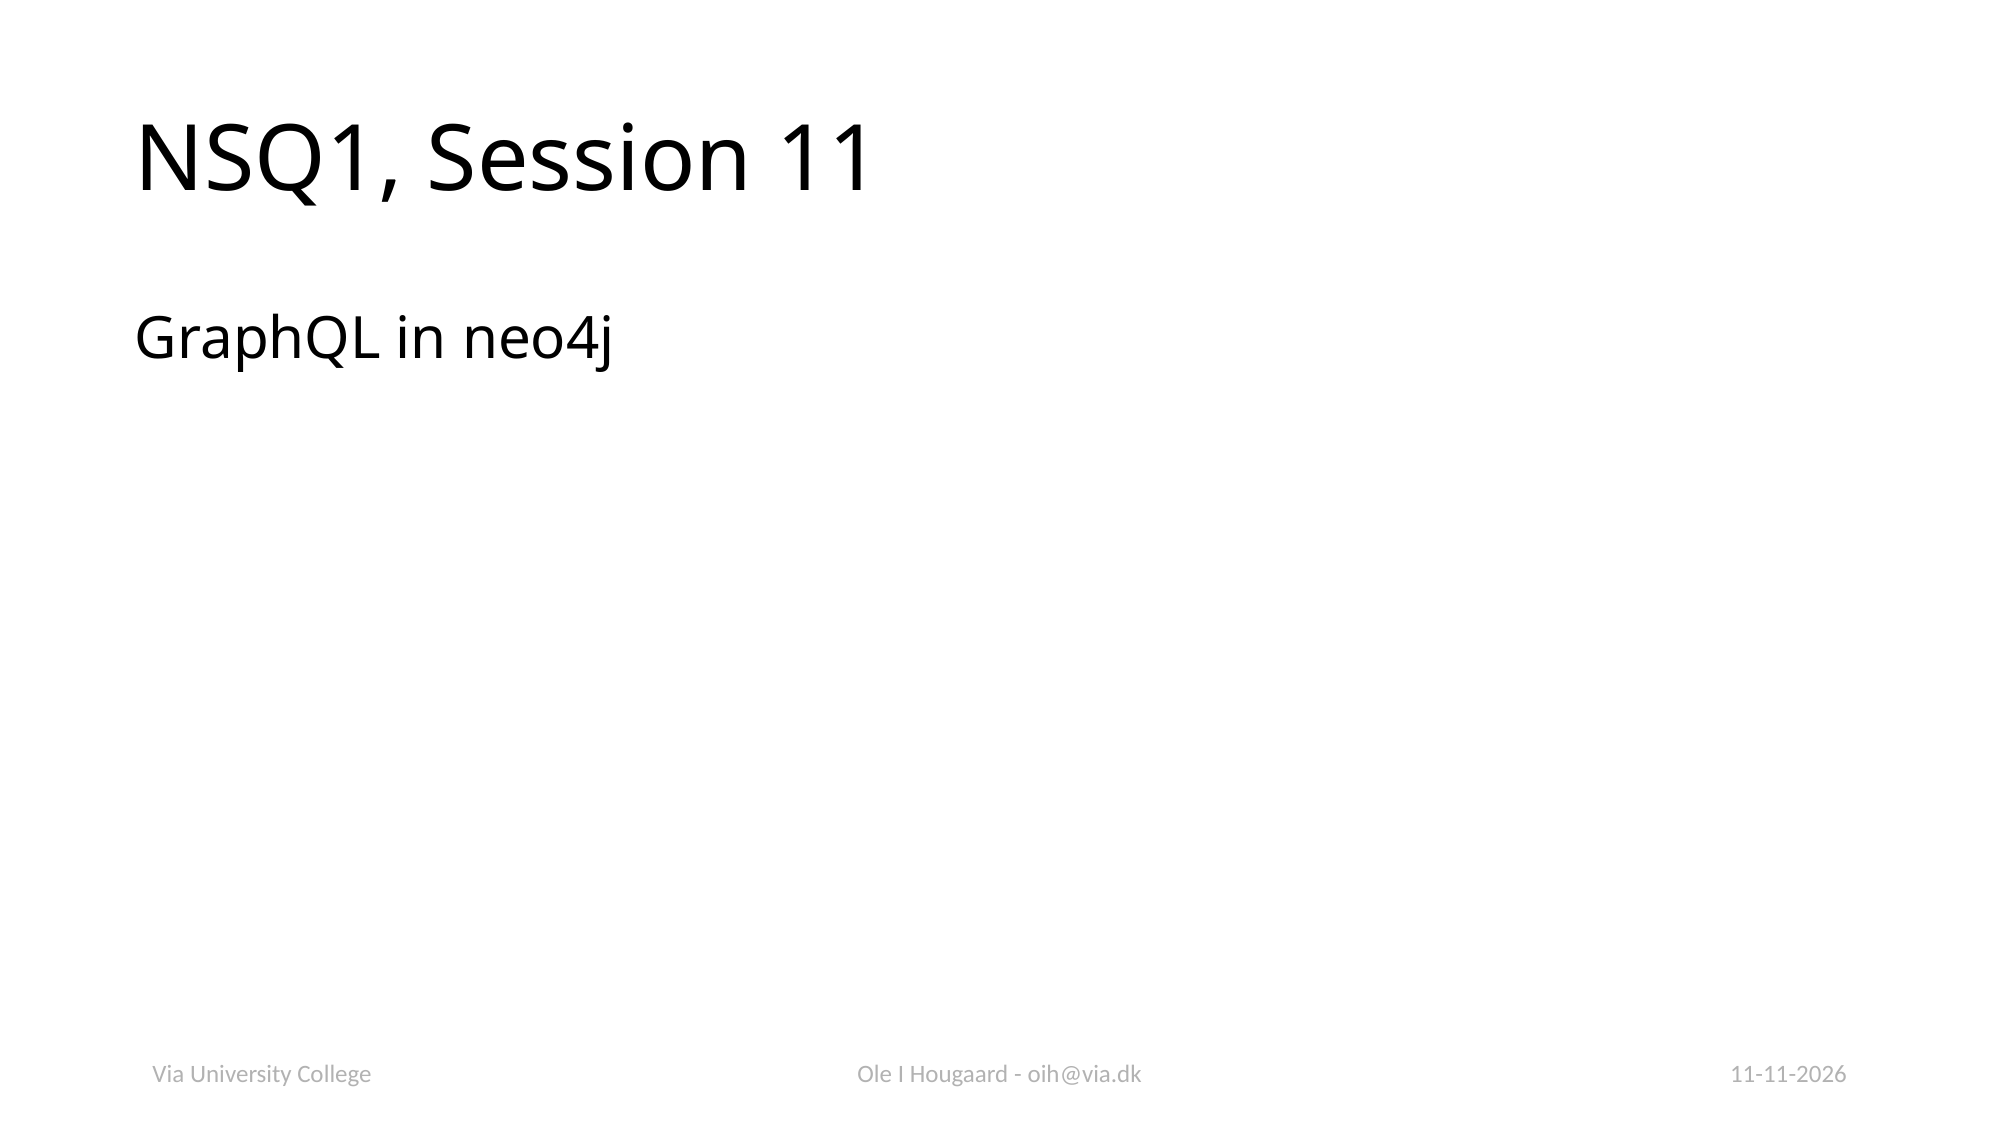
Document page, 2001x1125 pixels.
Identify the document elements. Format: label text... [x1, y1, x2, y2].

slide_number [1412, 1042, 1863, 1103]
title NSQ1, Session 11 [119, 95, 1426, 291]
footer Ole I Hougaard - oih@via.dk [662, 1042, 1338, 1103]
subtitle GraphQL in neo4j [119, 301, 1426, 486]
slide_number Via University College [137, 1042, 588, 1103]
